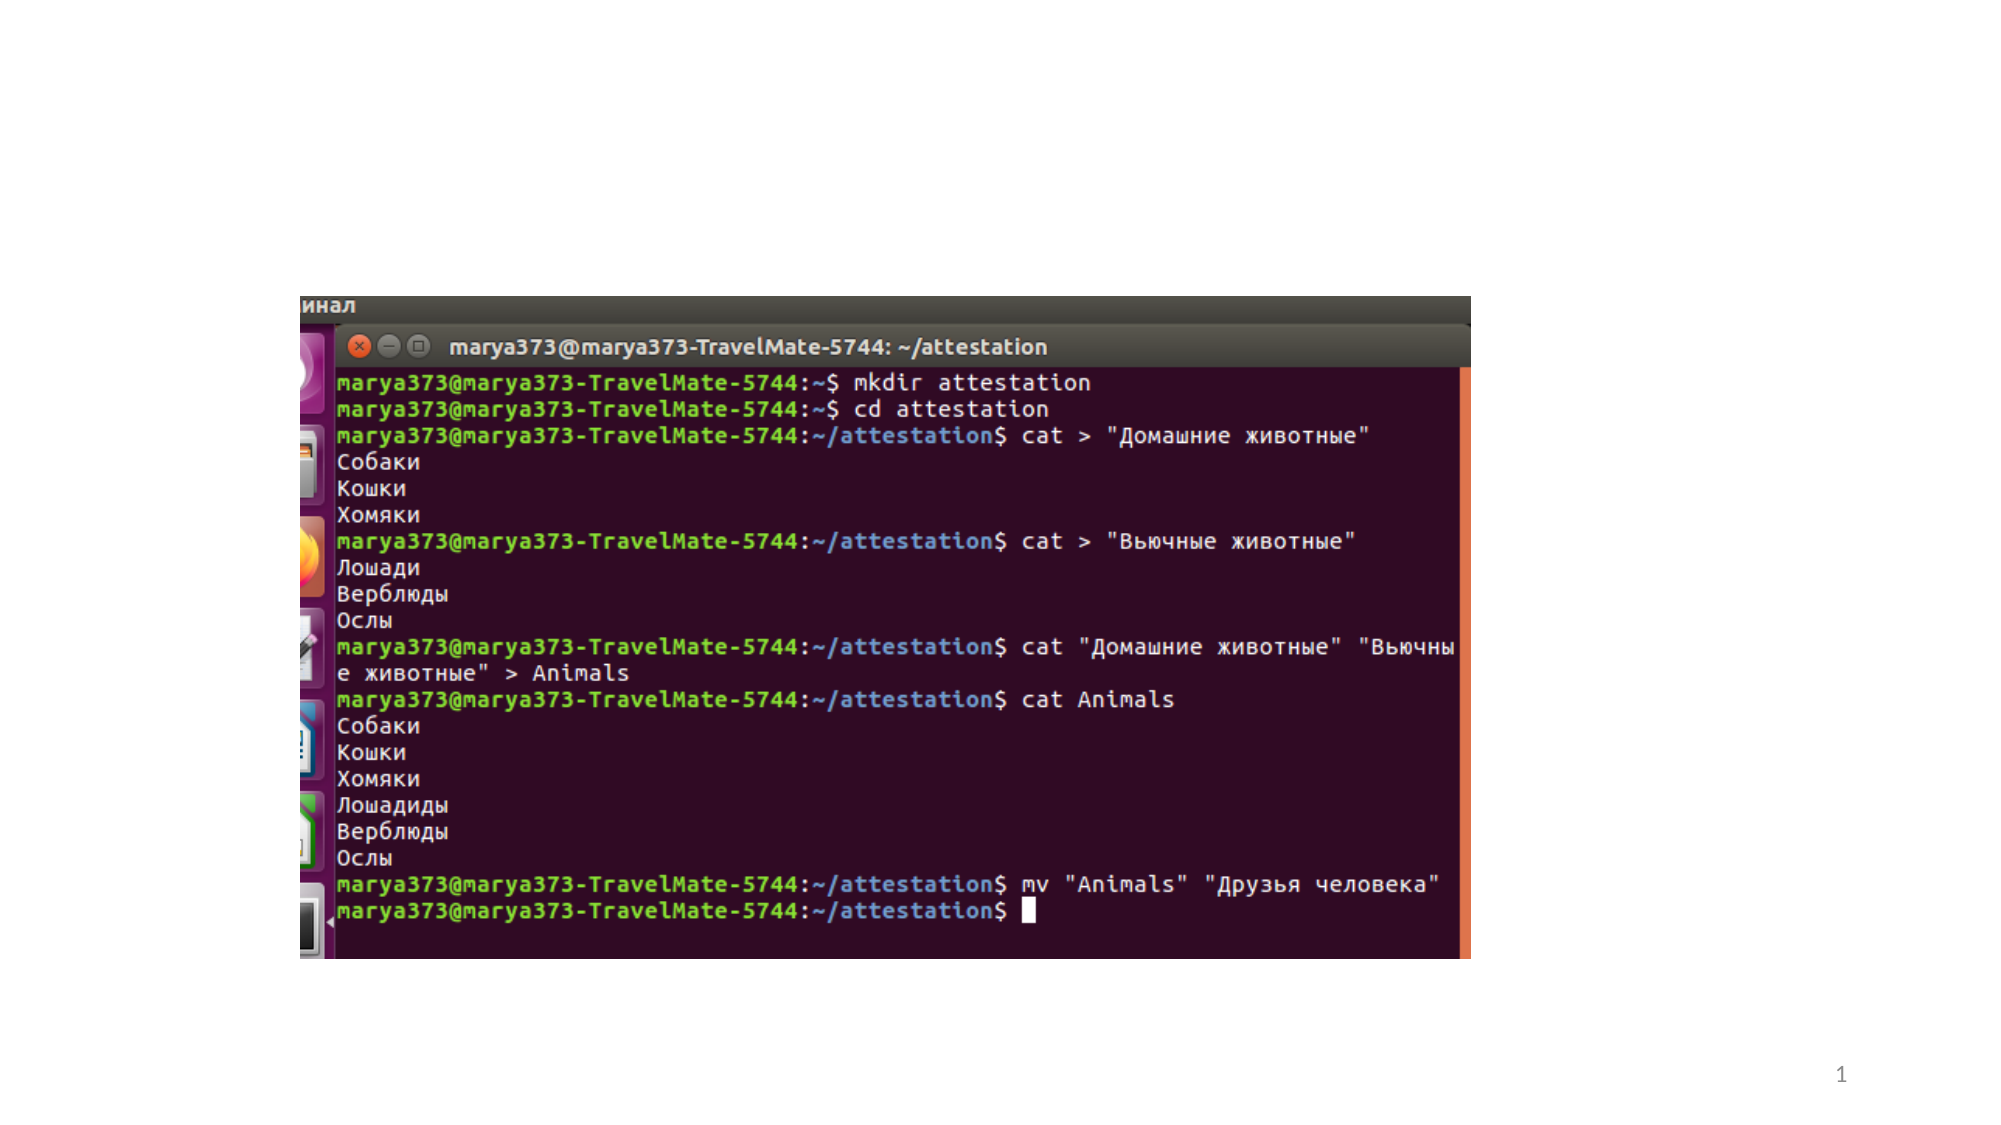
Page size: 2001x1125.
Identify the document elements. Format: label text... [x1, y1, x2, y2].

picture [299, 296, 1471, 959]
slide_number 1 [1412, 1042, 1863, 1103]
